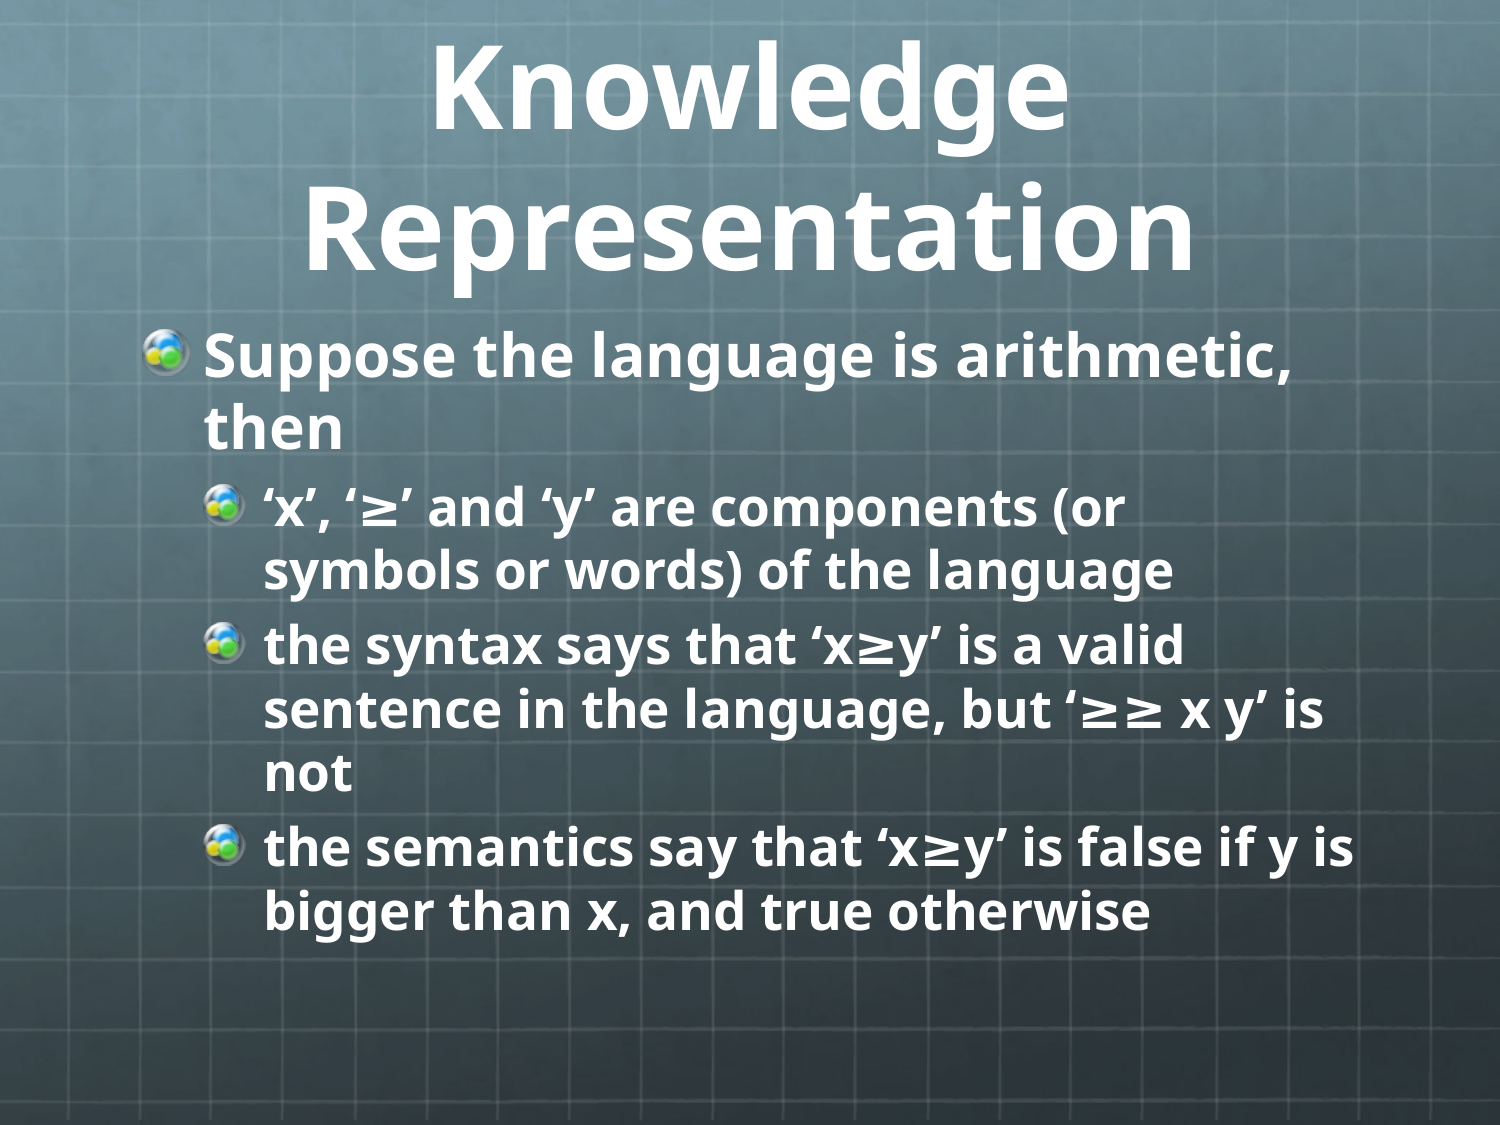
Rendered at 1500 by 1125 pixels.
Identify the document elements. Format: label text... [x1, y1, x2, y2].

picture [0, 0, 1500, 1125]
title Knowledge Representation [127, 17, 1372, 289]
list Suppose the language is arithmetic, then ‘x’, ‘≥’ and ‘y’ are components (or symbols or words) of the language the syntax says that ‘x≥y’ is a valid sentence in the language, but ‘≥≥ x y’ is not the semantics say that ‘x≥y’ is false if y is bigger than x, and true otherwise [127, 308, 1372, 958]
